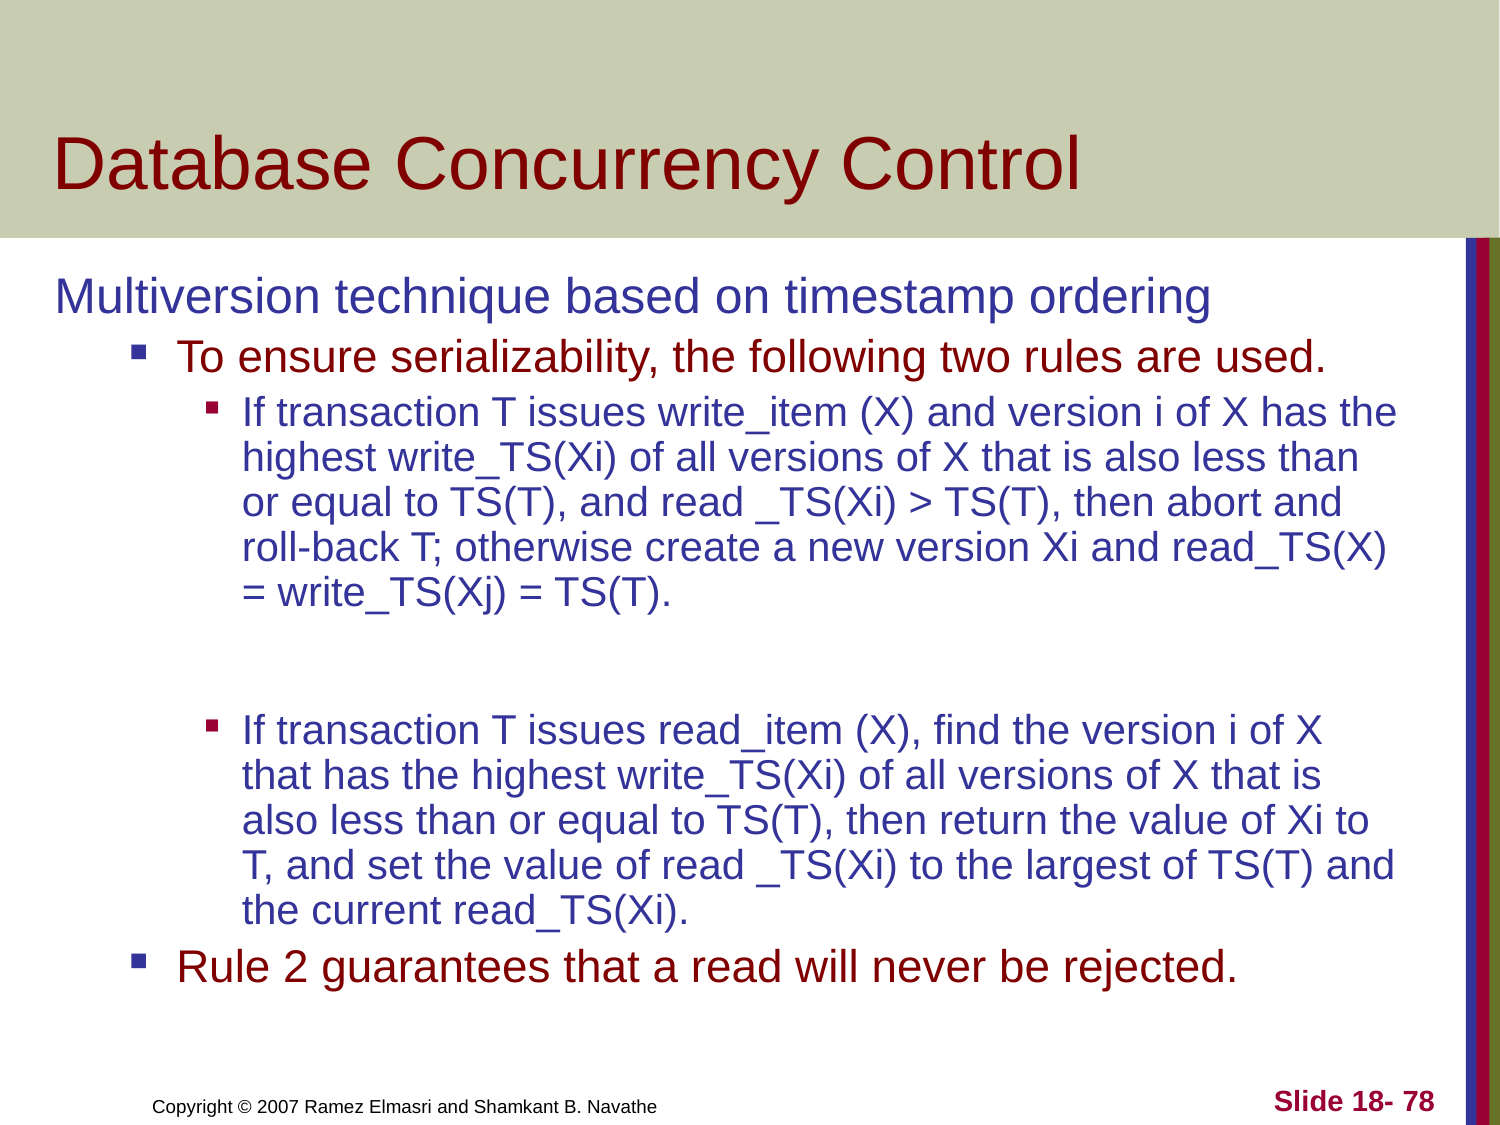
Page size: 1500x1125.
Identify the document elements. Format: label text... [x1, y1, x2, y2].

text_box [164, 167, 1342, 253]
title Database Concurrency Control [37, 49, 1317, 213]
list Multiversion technique based on timestamp ordering To ensure serializability, the following two rules are used. If transaction T issues write_item (X) and version i of X has the highest write_TS(Xi) of all versions of X that is also less than or equal to TS(T), and read _TS(Xi) > TS(T), then abort and roll-back T; otherwise create a new version Xi and read_TS(X) = write_TS(Xj) = TS(T). If transaction T issues read_item (X), find the version i of X that has the highest write_TS(Xi) of all versions of X that is also less than or equal to TS(T), then return the value of Xi to T, and set the value of read _TS(Xi) to the largest of TS(T) and the current read_TS(Xi). Rule 2 guarantees that a read will never be rejected. [39, 262, 1401, 1013]
slide_number Slide 18- 78 [1137, 1049, 1451, 1125]
